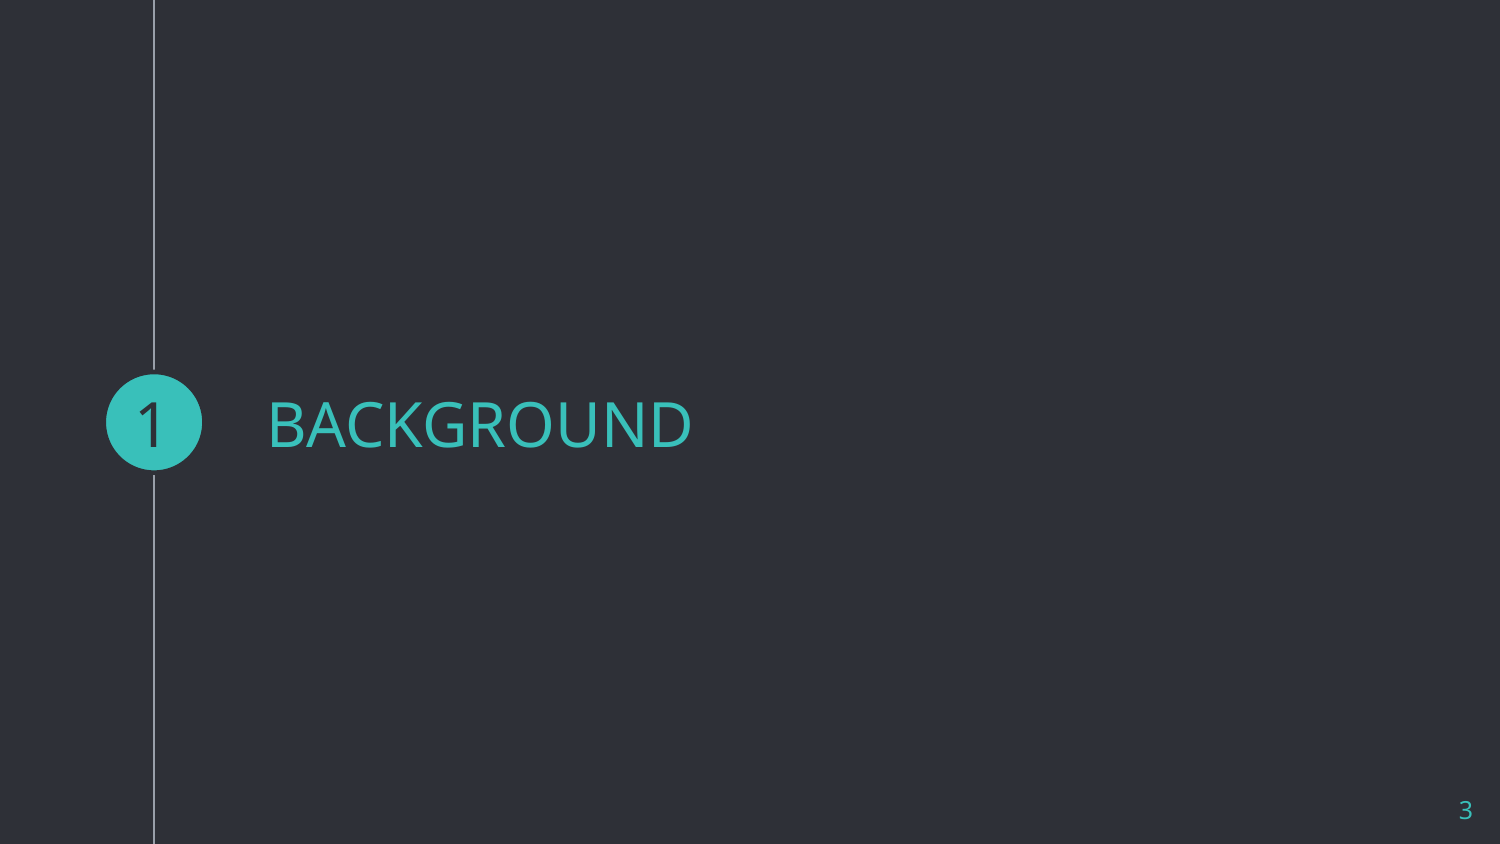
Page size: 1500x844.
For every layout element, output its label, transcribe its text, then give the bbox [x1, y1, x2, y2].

title BACKGROUND [250, 378, 1362, 466]
text_box 1 [86, 373, 218, 471]
slide_number ‹#› [1398, 779, 1489, 832]
